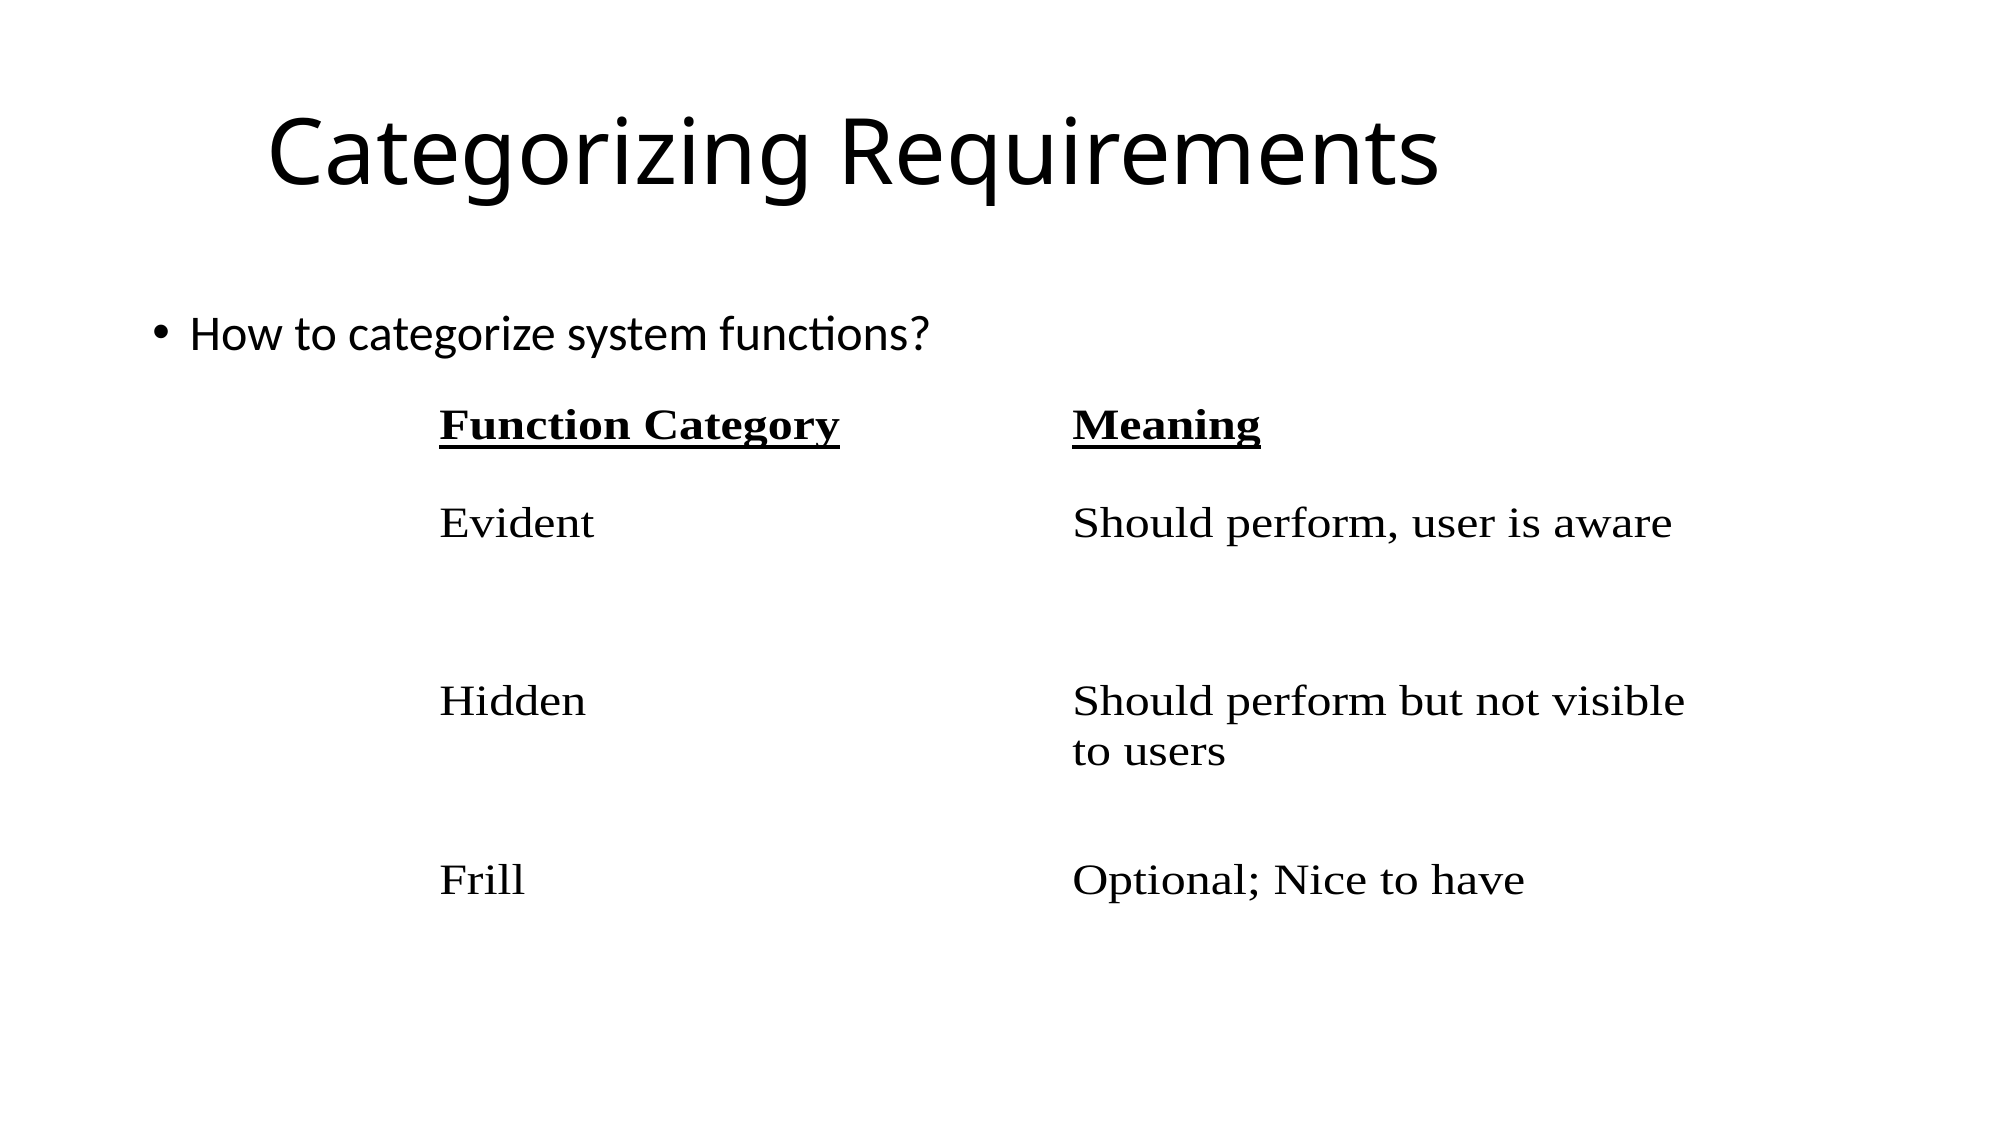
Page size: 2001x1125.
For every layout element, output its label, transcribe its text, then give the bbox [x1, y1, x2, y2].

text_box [412, 399, 1684, 1056]
title Categorizing Requirements [251, 35, 1957, 275]
list How to categorize system functions? [137, 299, 1863, 1014]
